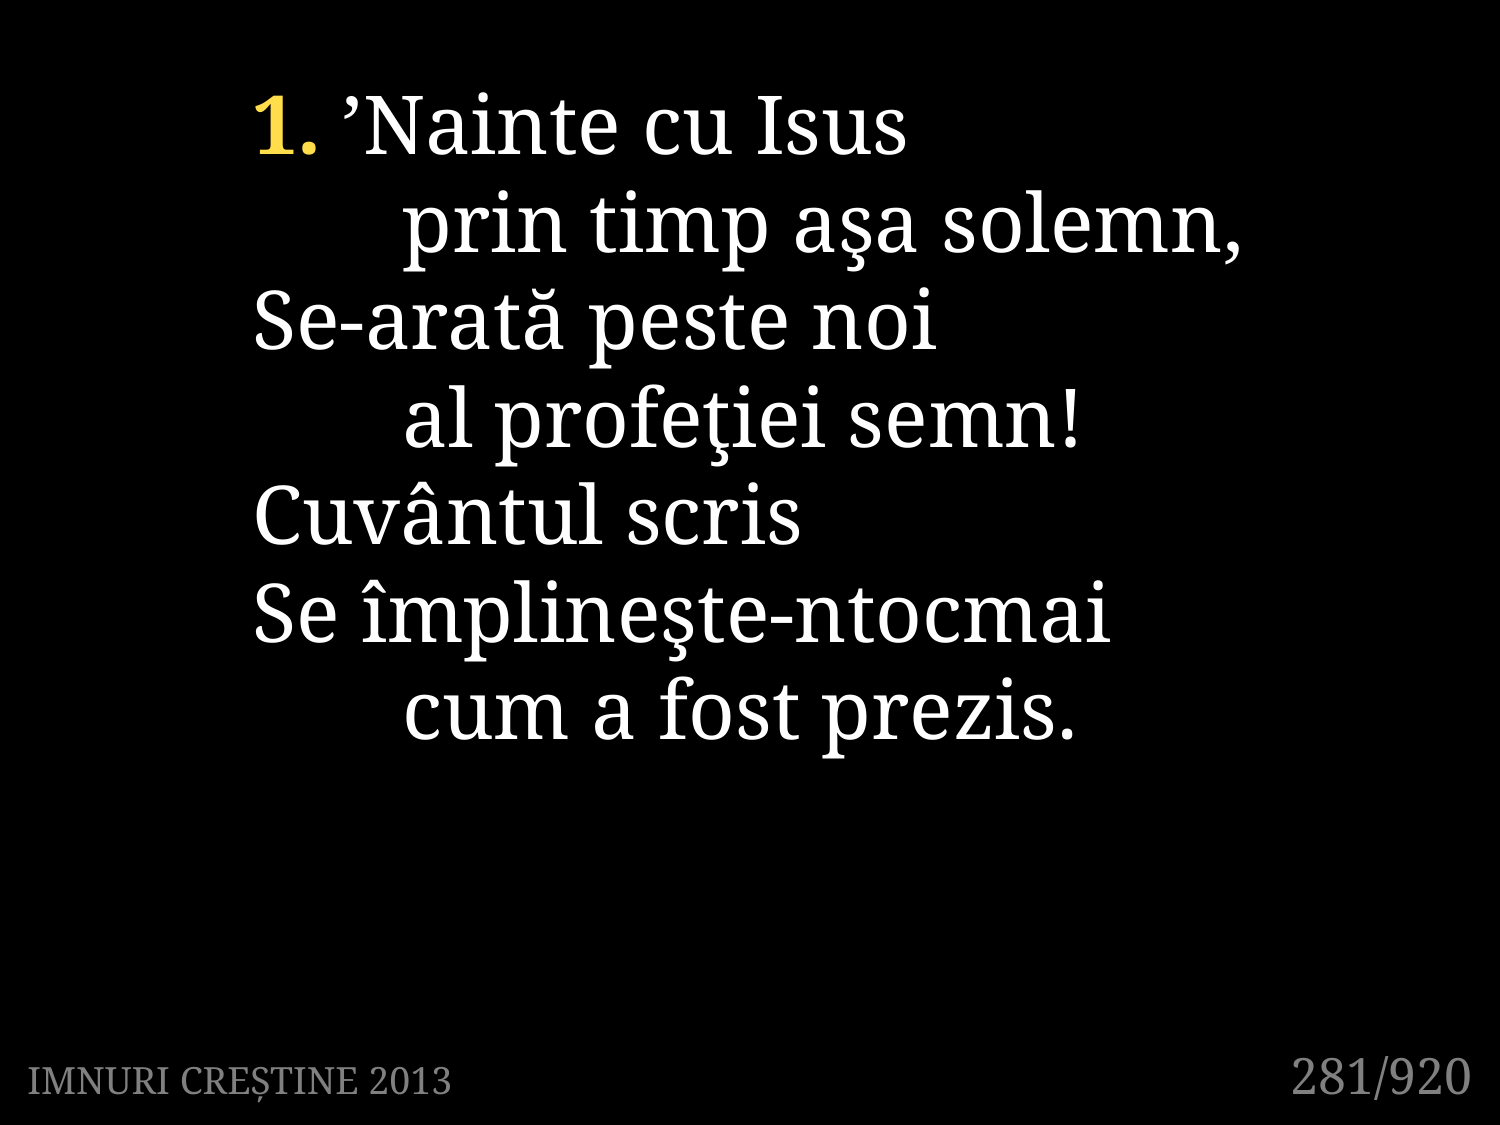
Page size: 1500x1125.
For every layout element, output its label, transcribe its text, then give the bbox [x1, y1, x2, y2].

text_box IMNURI CREȘTINE 2013 [12, 1049, 637, 1110]
text_box 1. ’Nainte cu Isus prin timp aşa solemn, Se-arată peste noi al profeţiei semn! Cuvântul scris Se împlineşte-ntocmai cum a fost prezis. [237, 66, 1500, 764]
text_box 281/920 [637, 1037, 1488, 1113]
